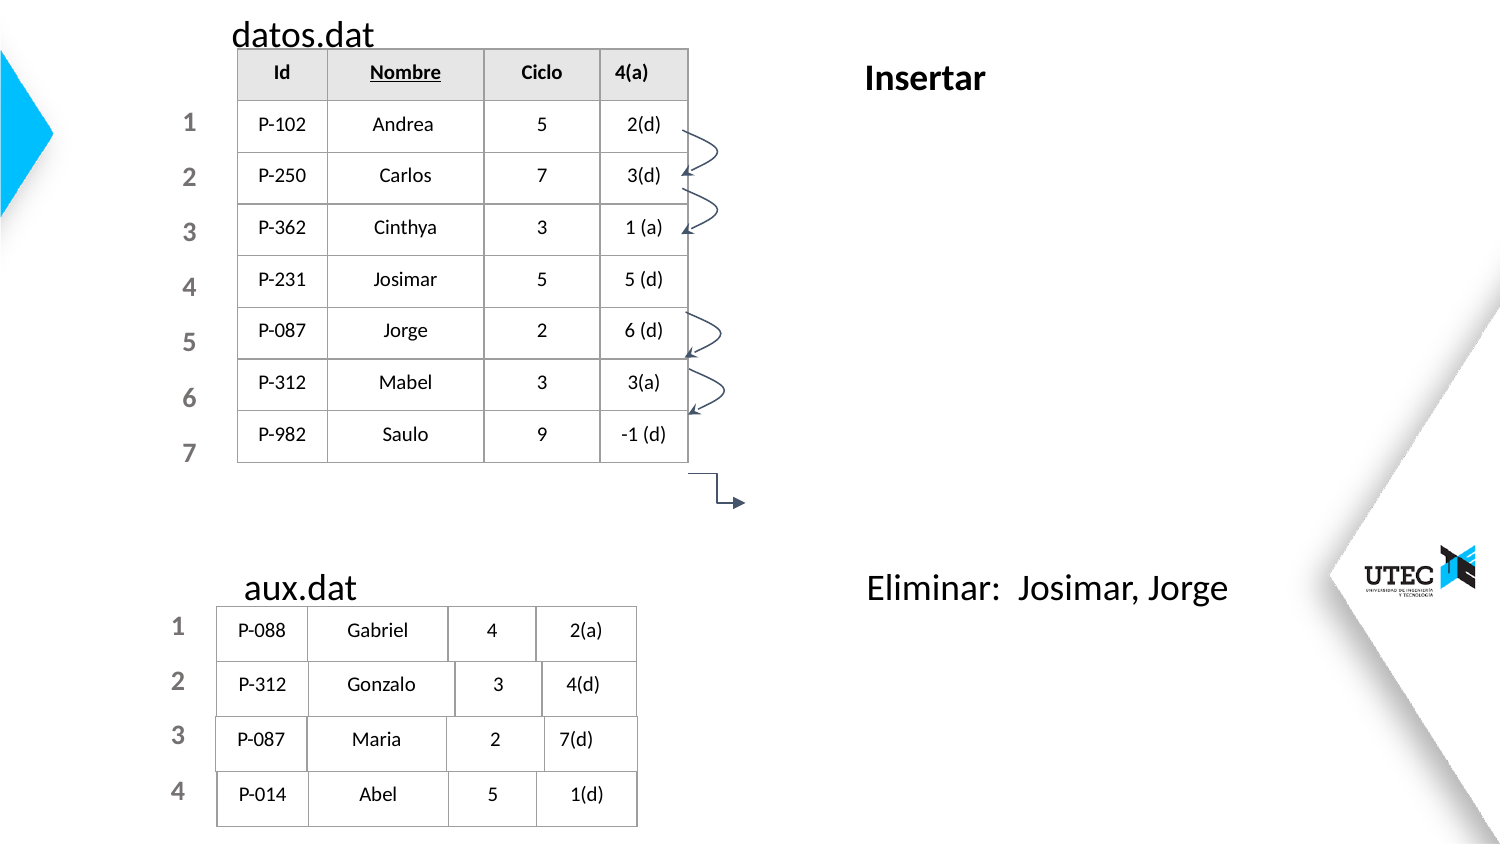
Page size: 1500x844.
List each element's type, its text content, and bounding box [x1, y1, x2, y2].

table_cell 4 [151, 268, 228, 323]
table_cell Saulo [328, 411, 483, 462]
table_cell 1 (a) [601, 205, 687, 255]
table_cell Mabel [328, 360, 483, 410]
table_cell 7 [485, 153, 599, 203]
table_cell 5 (d) [601, 256, 687, 307]
table_cell 5 [485, 256, 599, 307]
table_cell 3 [140, 716, 216, 771]
text_box [684, 311, 721, 358]
table_cell Carlos [328, 153, 483, 203]
table_header 1(d) [537, 772, 636, 826]
table_cell 2 [140, 661, 216, 716]
table_cell -1 (d) [601, 411, 687, 462]
table_header 4 [449, 607, 535, 661]
table_cell 3(a) [601, 360, 687, 410]
table_header P-088 [217, 607, 307, 661]
text_box [687, 368, 725, 415]
table_cell Andrea [328, 101, 483, 152]
table_header 7(d) [545, 717, 637, 771]
text_box Eliminar: Josimar, Jorge [851, 555, 1244, 661]
table_header Ciclo [485, 50, 599, 100]
table_cell 5 [151, 323, 228, 378]
table_header P-087 [216, 717, 306, 771]
table_cell P-231 [238, 256, 327, 307]
table_cell 3 [485, 205, 599, 255]
text_box datos.dat [216, 2, 390, 63]
table_cell Cinthya [328, 205, 483, 255]
table_header 2 [447, 717, 544, 771]
picture [0, 0, 1500, 844]
table_cell 9 [485, 411, 599, 462]
table_header Gabriel [308, 607, 447, 661]
table_cell 4 [140, 771, 216, 827]
text_box [681, 188, 718, 235]
table_header 1 [140, 606, 216, 661]
table_cell P-087 [238, 308, 327, 358]
table_header 5 [449, 772, 536, 826]
table_cell 2(d) [601, 101, 687, 152]
table_cell 3(d) [601, 153, 687, 203]
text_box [688, 473, 746, 503]
table_header Id [238, 63, 327, 100]
table_cell 2 [485, 308, 599, 358]
table_header Gonzalo [309, 662, 454, 716]
table_cell P-250 [238, 153, 327, 203]
table_cell P-982 [238, 411, 327, 462]
table_header 2(a) [537, 607, 636, 661]
table_cell Jorge [328, 308, 483, 358]
table_header P-312 [217, 662, 308, 716]
table_header Nombre [328, 50, 483, 100]
table_cell 2 [151, 158, 228, 213]
table_header 4(d) [543, 662, 636, 716]
table_cell 6 [151, 378, 228, 434]
table_header 1 [151, 103, 228, 158]
table_cell 3 [151, 213, 228, 268]
text_box [681, 129, 718, 176]
table_cell P-362 [238, 205, 327, 255]
text_box Insertar [849, 45, 1002, 151]
table_cell 6 (d) [601, 308, 687, 358]
table_cell P-312 [238, 360, 327, 410]
table_header Abel [309, 772, 448, 826]
table_header 3 [456, 662, 541, 716]
table_cell 3 [485, 360, 599, 410]
table_cell P-102 [238, 101, 327, 152]
table_cell 5 [485, 101, 599, 152]
table_header P-014 [218, 772, 308, 826]
table_cell Josimar [328, 256, 483, 307]
table_cell 7 [151, 434, 228, 489]
table_header Maria [308, 717, 446, 771]
text_box aux.dat [229, 555, 372, 616]
table_header 4(a) [601, 50, 687, 100]
